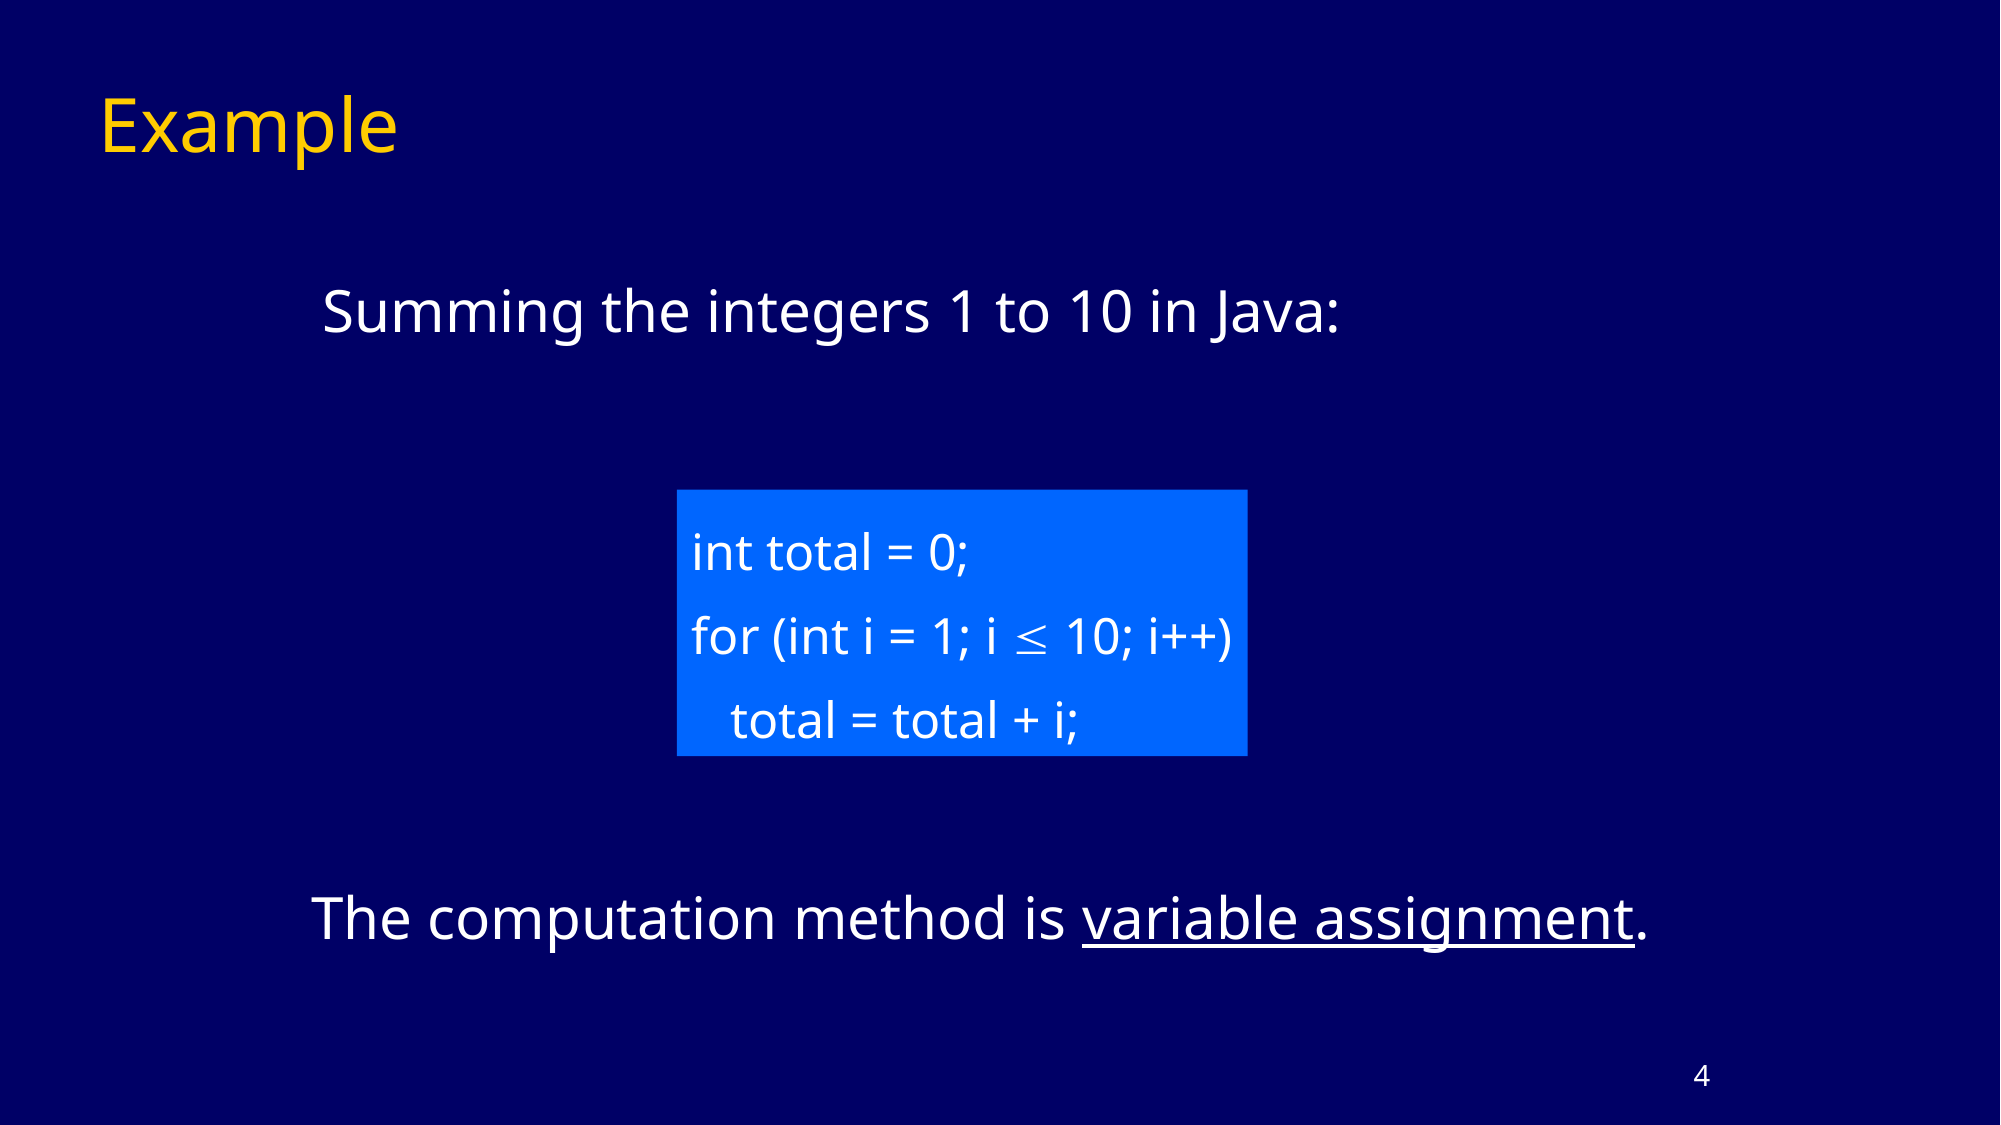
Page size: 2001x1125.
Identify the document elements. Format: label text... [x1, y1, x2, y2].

text_box Summing the integers 1 to 10 in Java: [307, 267, 1357, 352]
title Example [83, 62, 1784, 175]
text_box int total = 0; for (int i = 1; i  10; i++) total = total + i; [676, 489, 1248, 757]
text_box 3 [1625, 1050, 1725, 1100]
text_box The computation method is variable assignment. [296, 873, 1681, 959]
